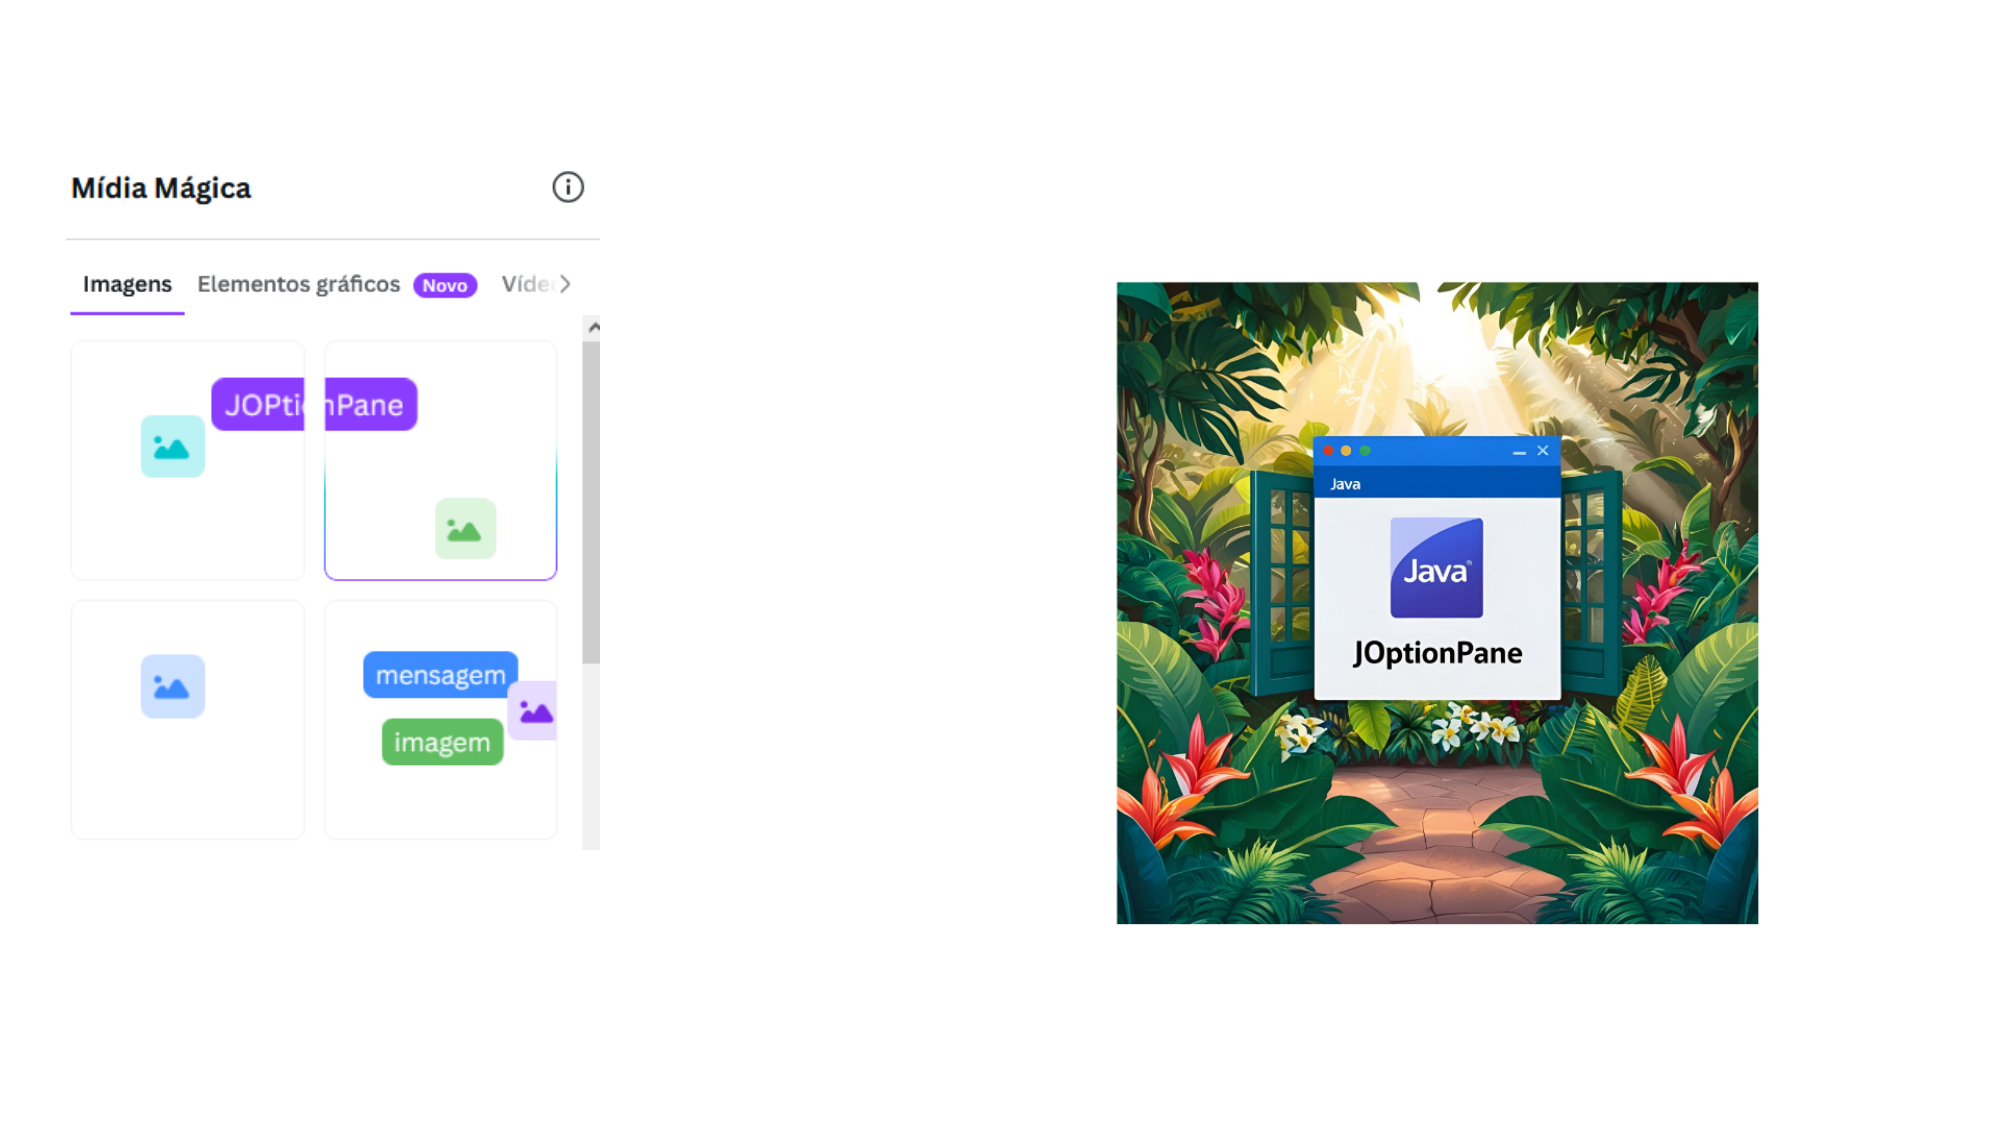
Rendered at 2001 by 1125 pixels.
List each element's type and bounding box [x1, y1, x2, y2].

picture [66, 155, 600, 850]
picture [874, 40, 2000, 1125]
